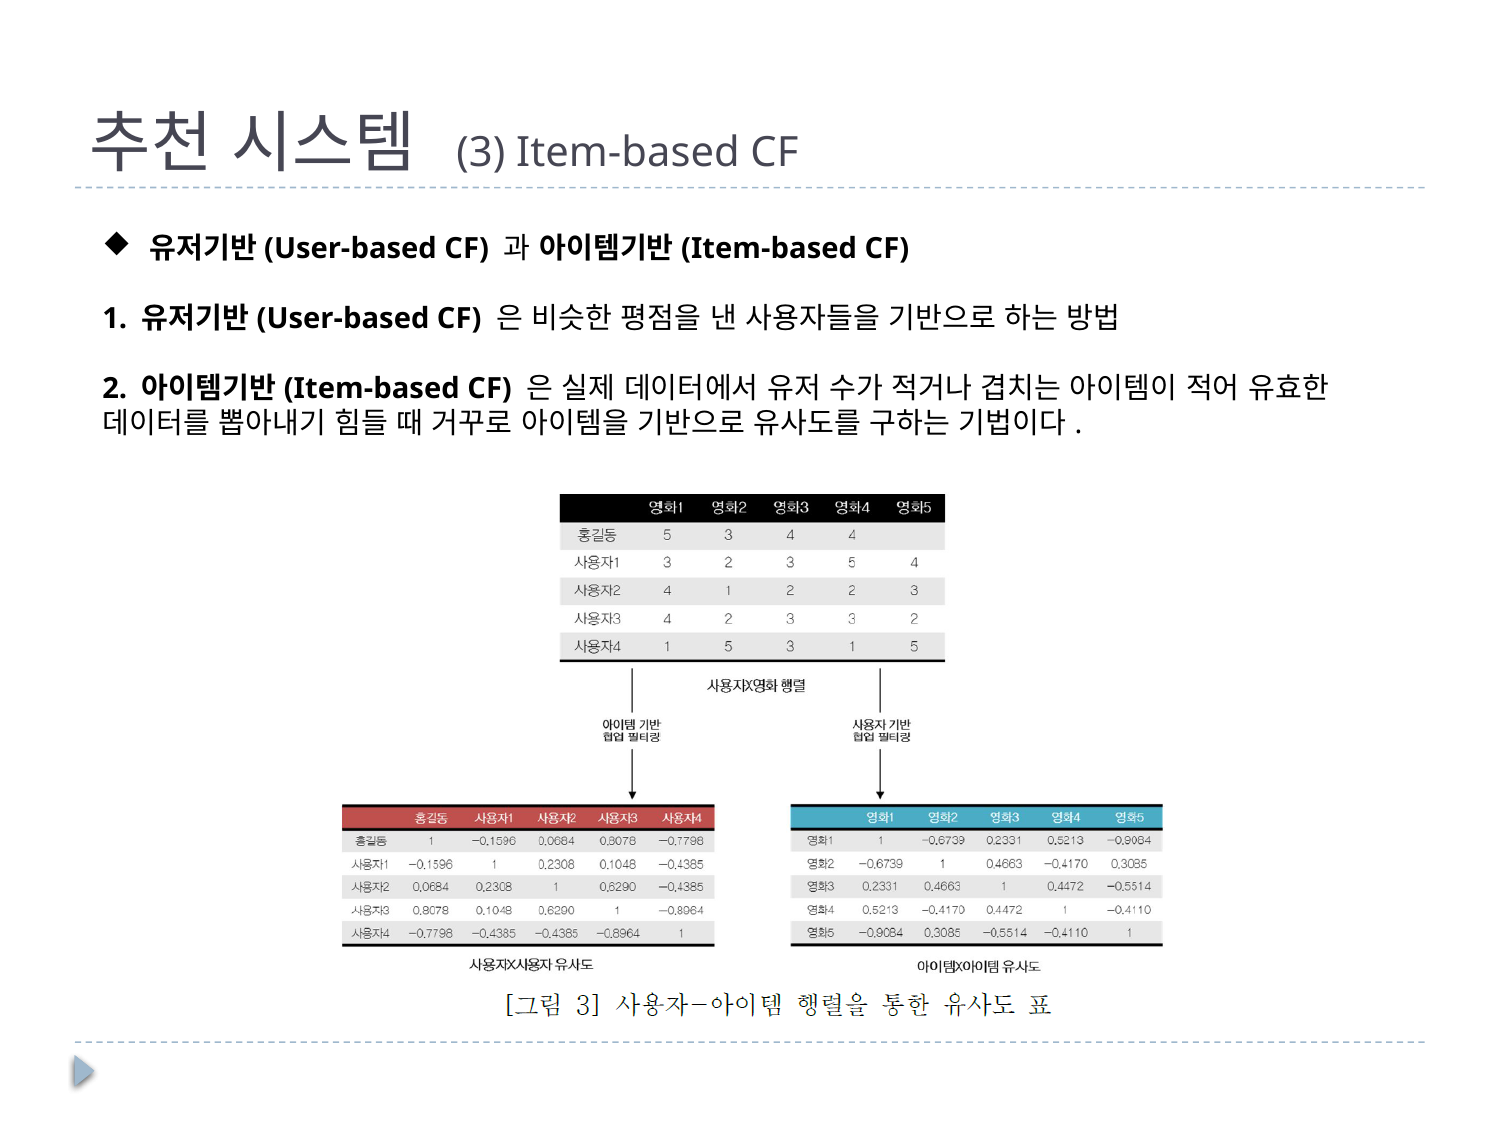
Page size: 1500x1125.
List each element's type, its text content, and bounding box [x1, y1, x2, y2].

title 추천 시스템 (3) Item-based CF [75, 37, 1425, 188]
picture [330, 479, 1170, 1020]
text_box 유저기반(User-based CF) 과 아이템기반(Item-based CF) 1. 유저기반(User-based CF) 은 비슷한 평점을 낸 사용자들을 기반으로 하는 방법 2. 아이템기반(Item-based CF) 은 실제 데이터에서 유저 수가 적거나 겹치는 아이템이 적어 유효한 데이터를 뽑아내기 힘들 때 거꾸로 아이템을 기반으로 유사도를 구하는 기법이다. [87, 222, 1417, 447]
